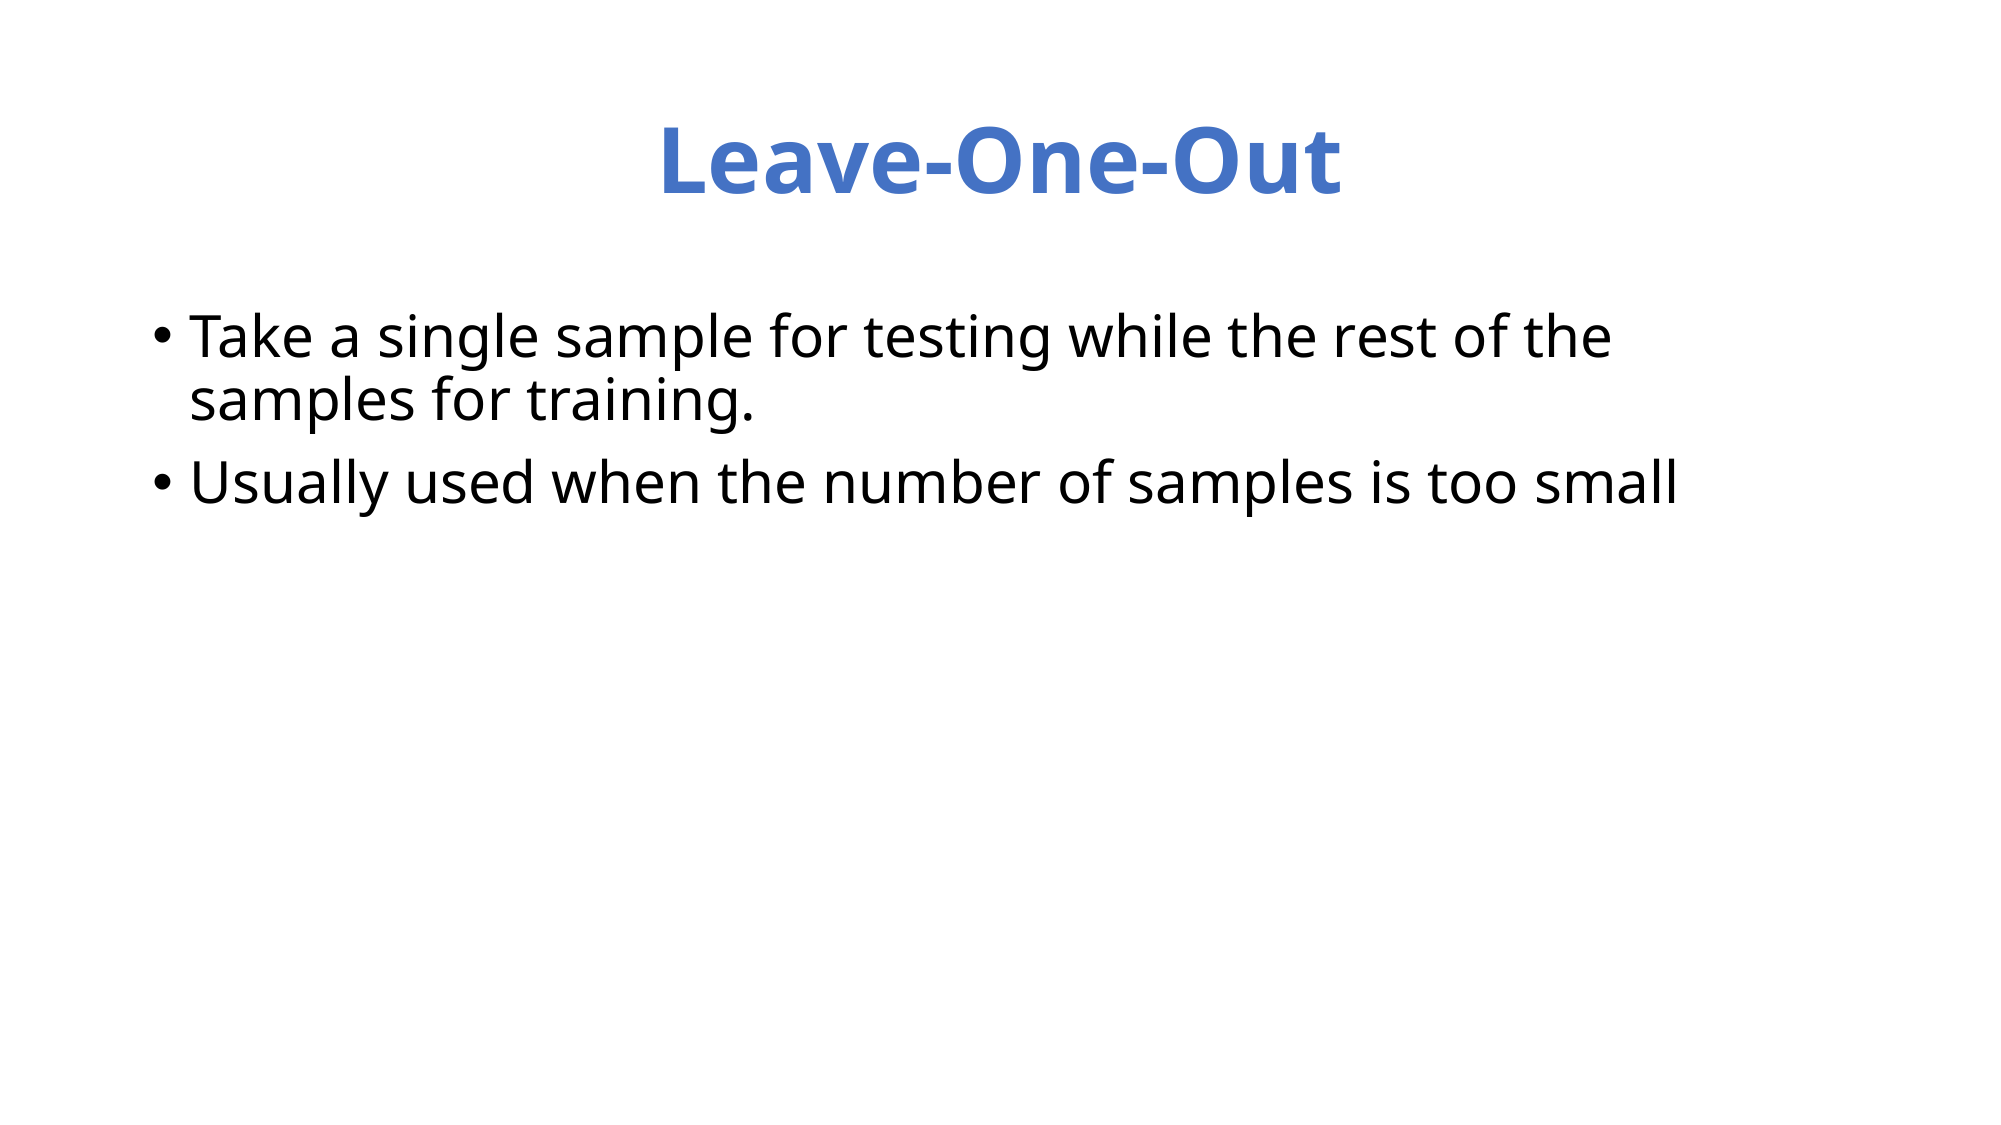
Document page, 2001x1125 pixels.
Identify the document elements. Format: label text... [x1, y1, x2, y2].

title Leave-One-Out [137, 54, 1863, 273]
list Take a single sample for testing while the rest of the samples for training. Usually used when the number of samples is too small [137, 299, 1863, 1014]
